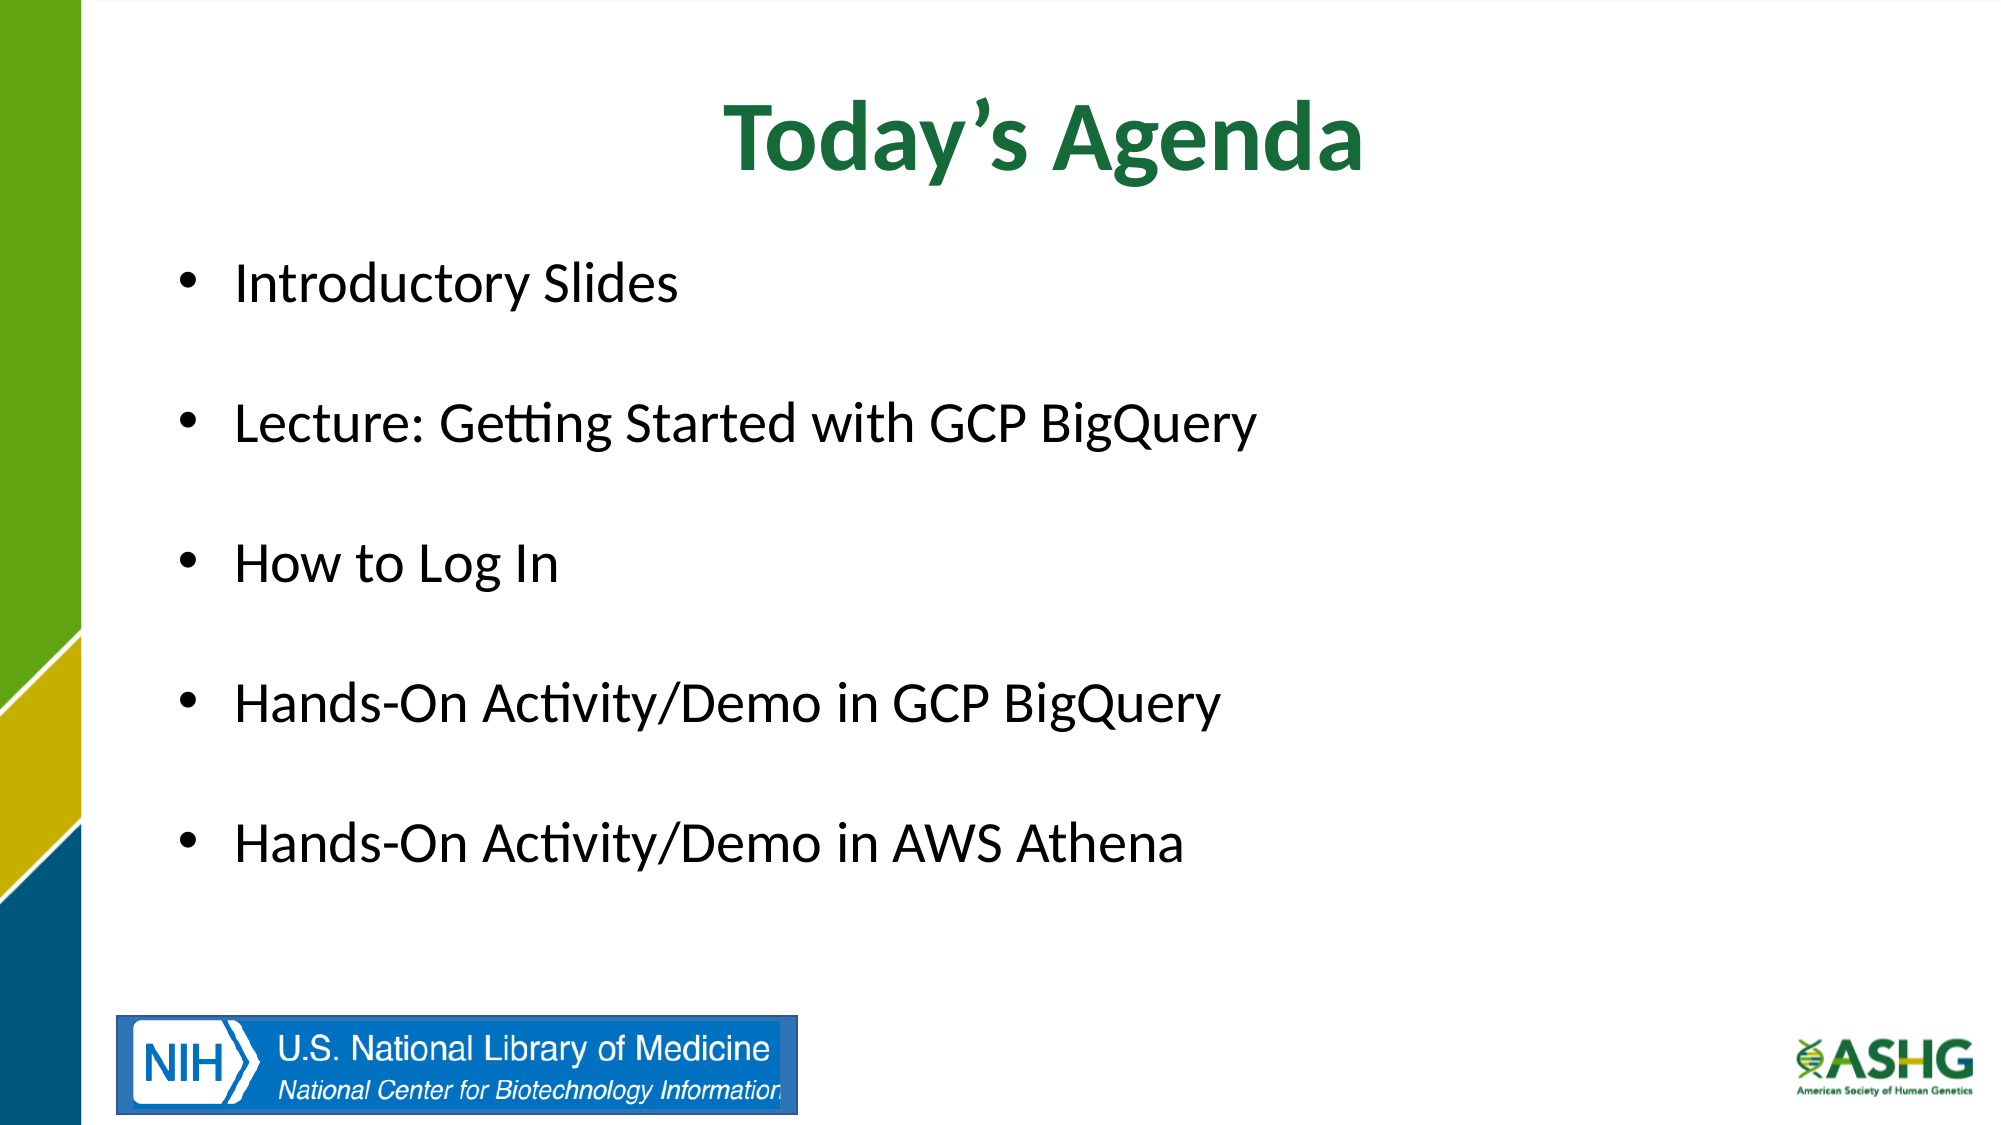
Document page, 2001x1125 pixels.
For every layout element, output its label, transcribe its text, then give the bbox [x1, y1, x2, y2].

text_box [116, 1015, 797, 1114]
text_box Today’s Agenda [163, 83, 1927, 193]
text_box Introductory Slides Lecture: Getting Started with GCP BigQuery How to Log In Hands-On Activity/Demo in GCP BigQuery Hands-On Activity/Demo in AWS Athena [163, 236, 1793, 882]
picture [0, 0, 2001, 1125]
